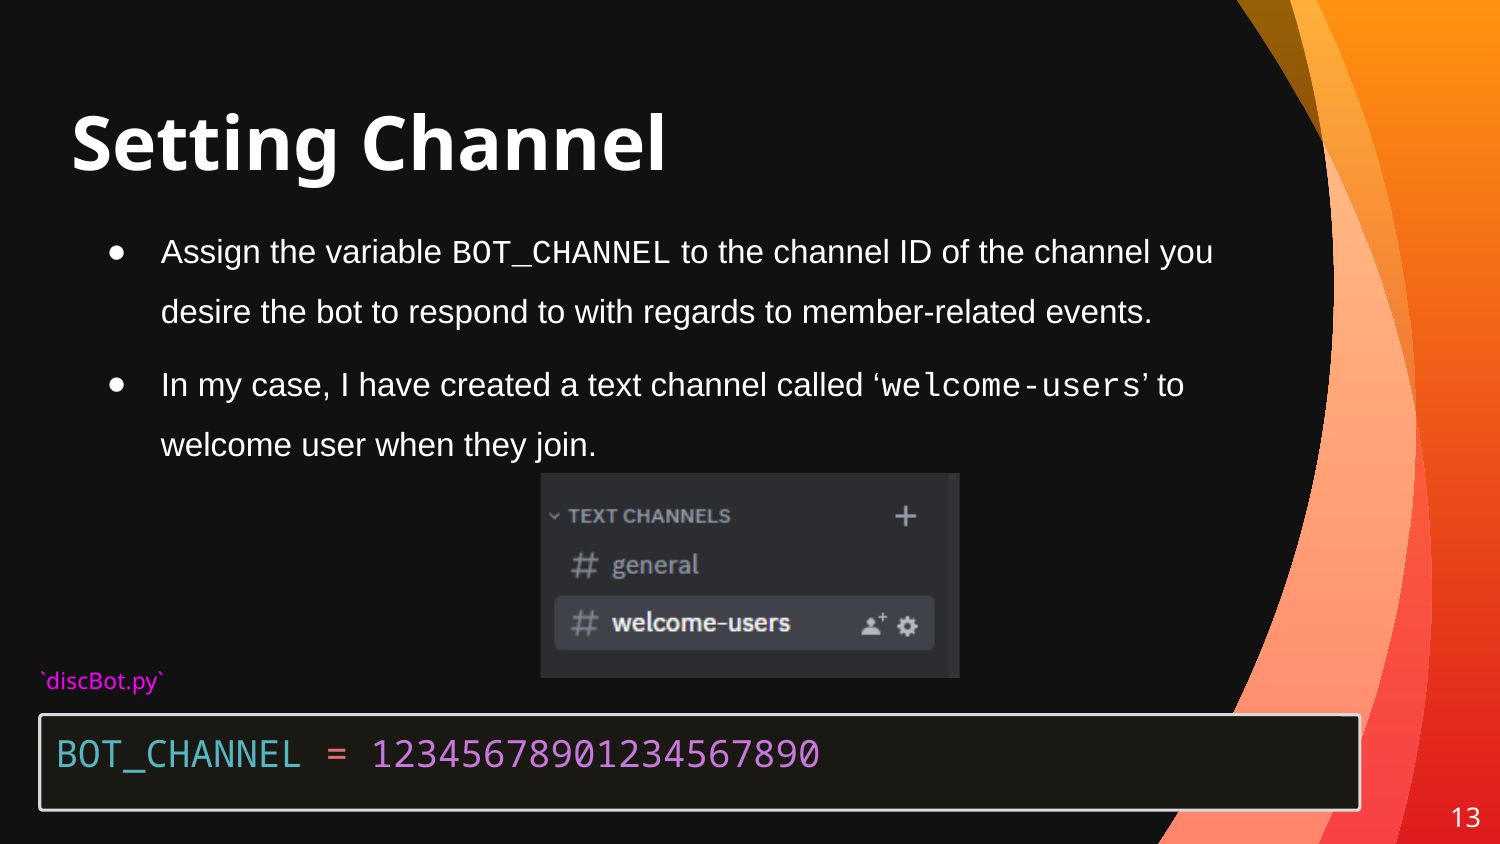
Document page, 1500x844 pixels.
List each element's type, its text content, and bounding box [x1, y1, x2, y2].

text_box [39, 652, 1361, 811]
title Setting Channel [71, 63, 1429, 186]
text_box Assign the variable BOT_CHANNEL to the channel ID of the channel you desire the bot to respond to with regards to member-related events. In my case, I have created a text channel called ‘welcome-users’ to welcome user when they join. [71, 203, 1329, 543]
slide_number 13 [1391, 793, 1482, 844]
picture [540, 473, 960, 678]
